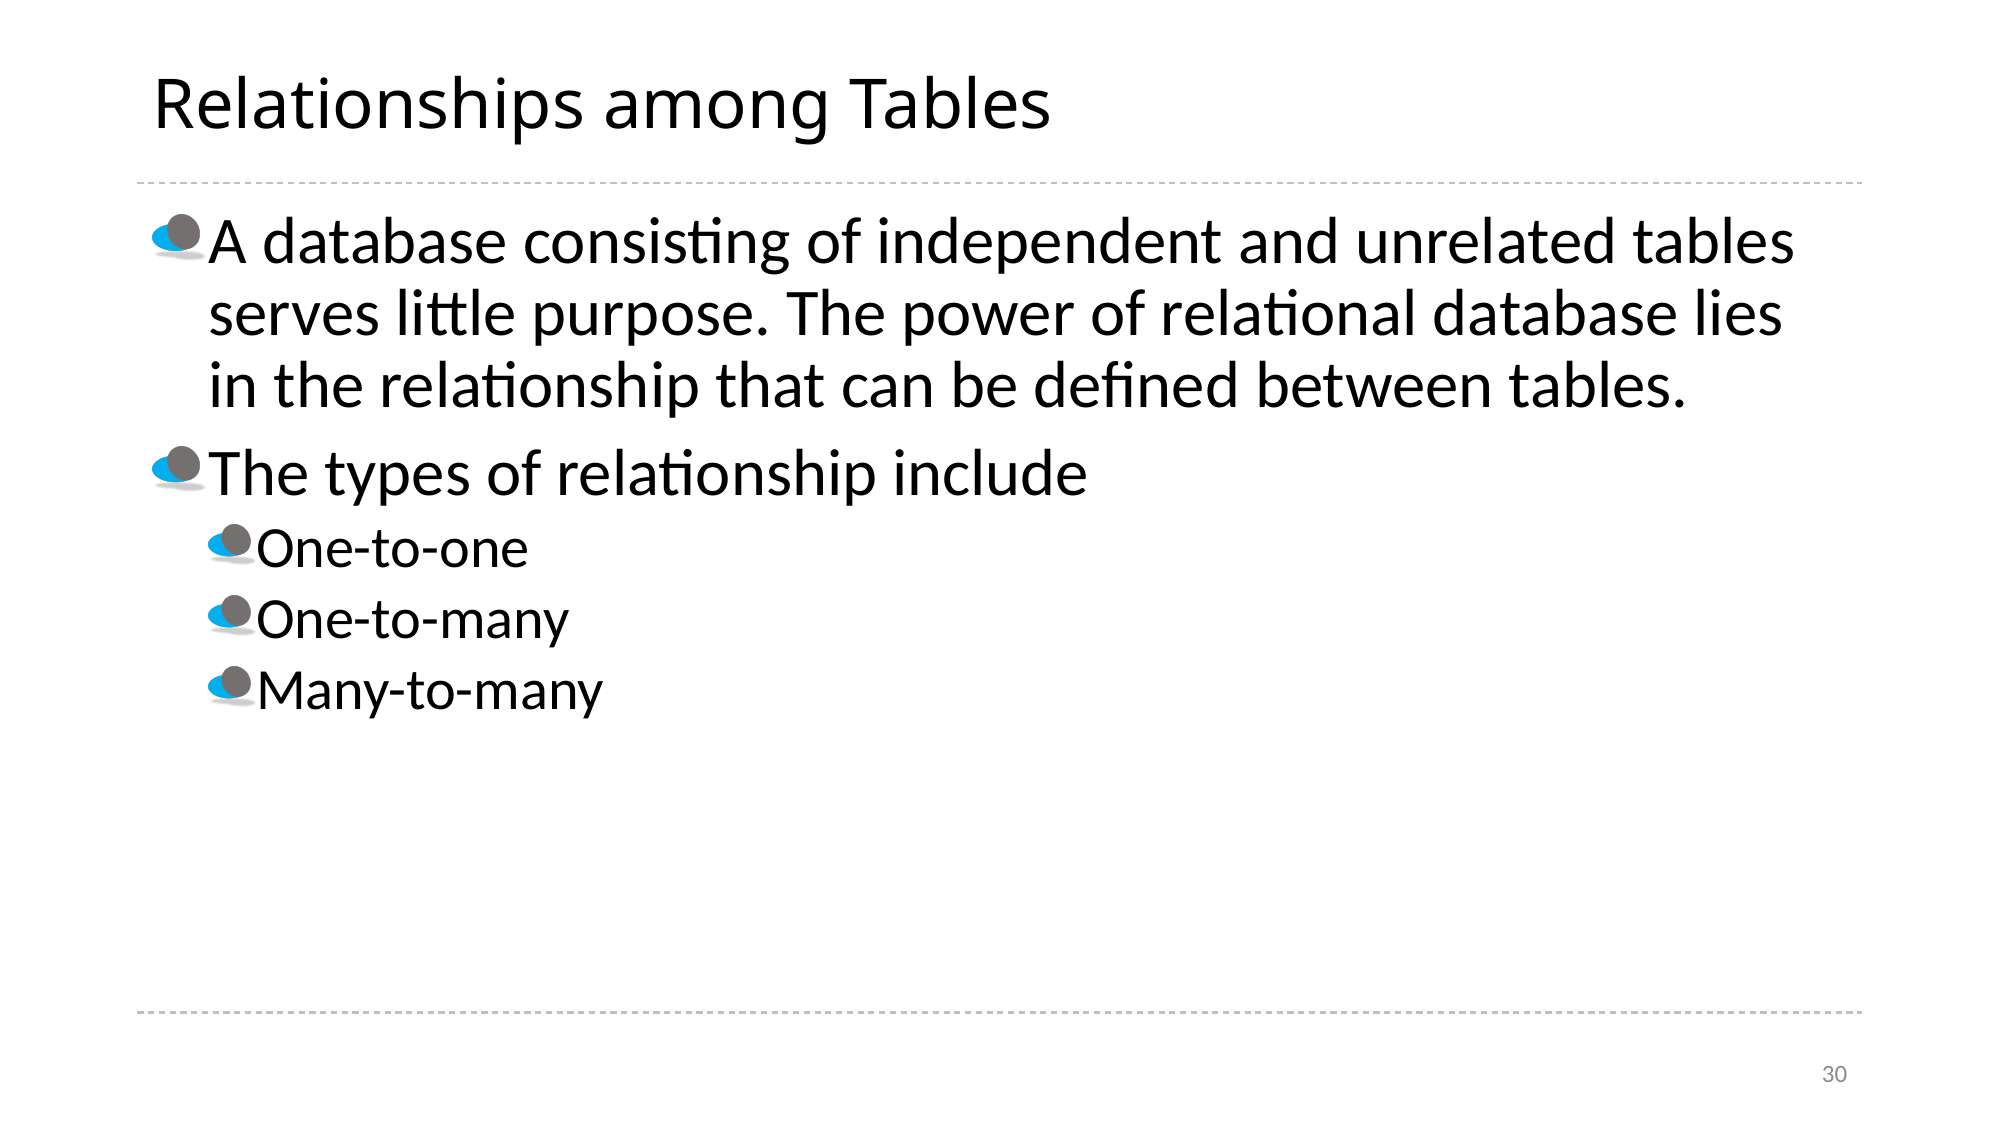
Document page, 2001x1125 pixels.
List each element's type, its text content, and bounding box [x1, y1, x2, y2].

picture [152, 446, 207, 493]
picture [208, 666, 257, 708]
picture [208, 524, 257, 566]
slide_number 30 [1412, 1042, 1863, 1103]
picture [208, 595, 257, 637]
list A database consisting of independent and unrelated tables serves little purpose. The power of relational database lies in the relationship that can be defined between tables. The types of relationship include One-to-one One-to-many Many-to-many [137, 198, 1863, 1014]
picture [152, 214, 207, 262]
title Relationships among Tables [137, 31, 1863, 182]
